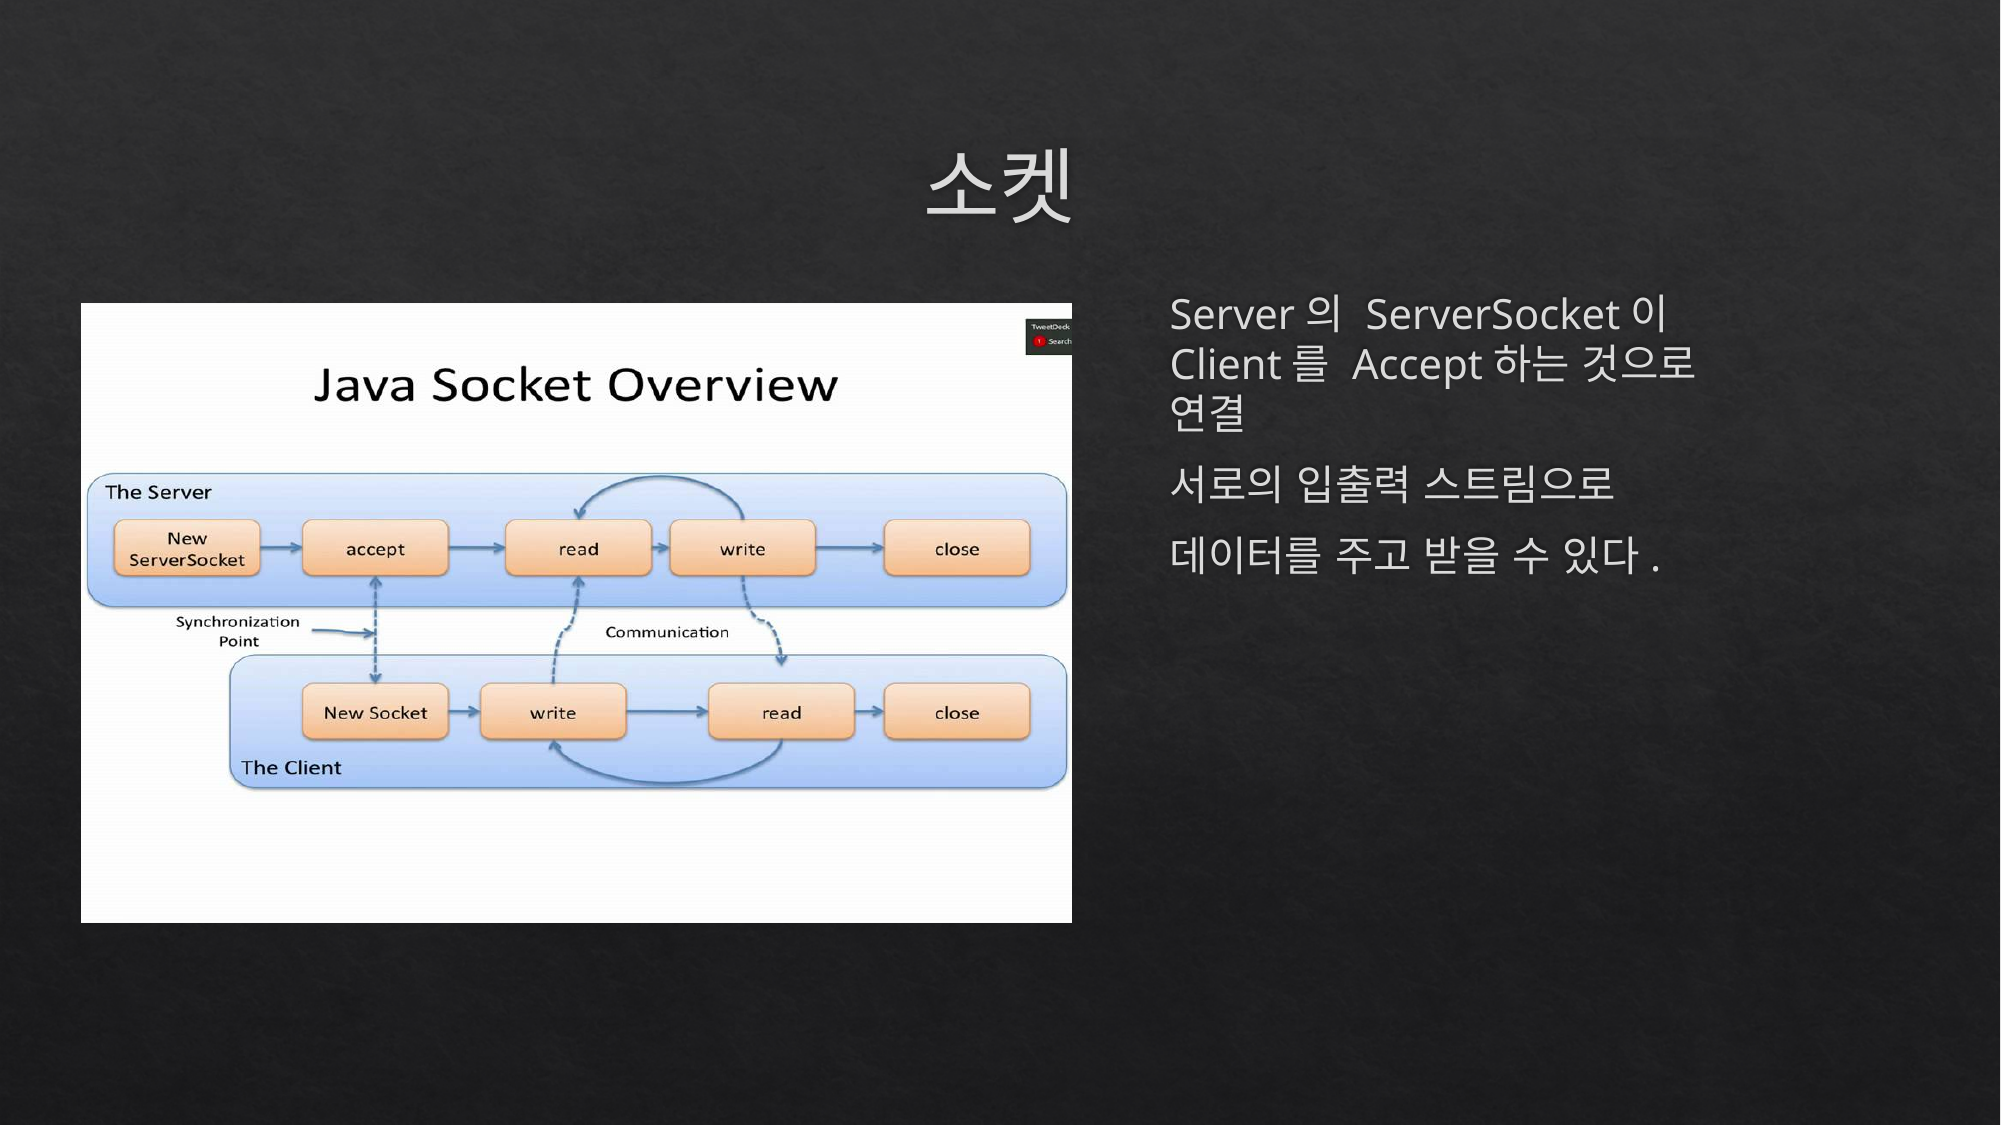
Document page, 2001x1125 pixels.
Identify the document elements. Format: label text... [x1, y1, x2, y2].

title 소켓 [150, 104, 1850, 264]
list Server의 ServerSocket이 Client를 Accept하는 것으로 연결 서로의 입출력 스트림으로 데이터를 주고 받을 수 있다. [1148, 279, 1760, 946]
picture [80, 302, 1073, 923]
